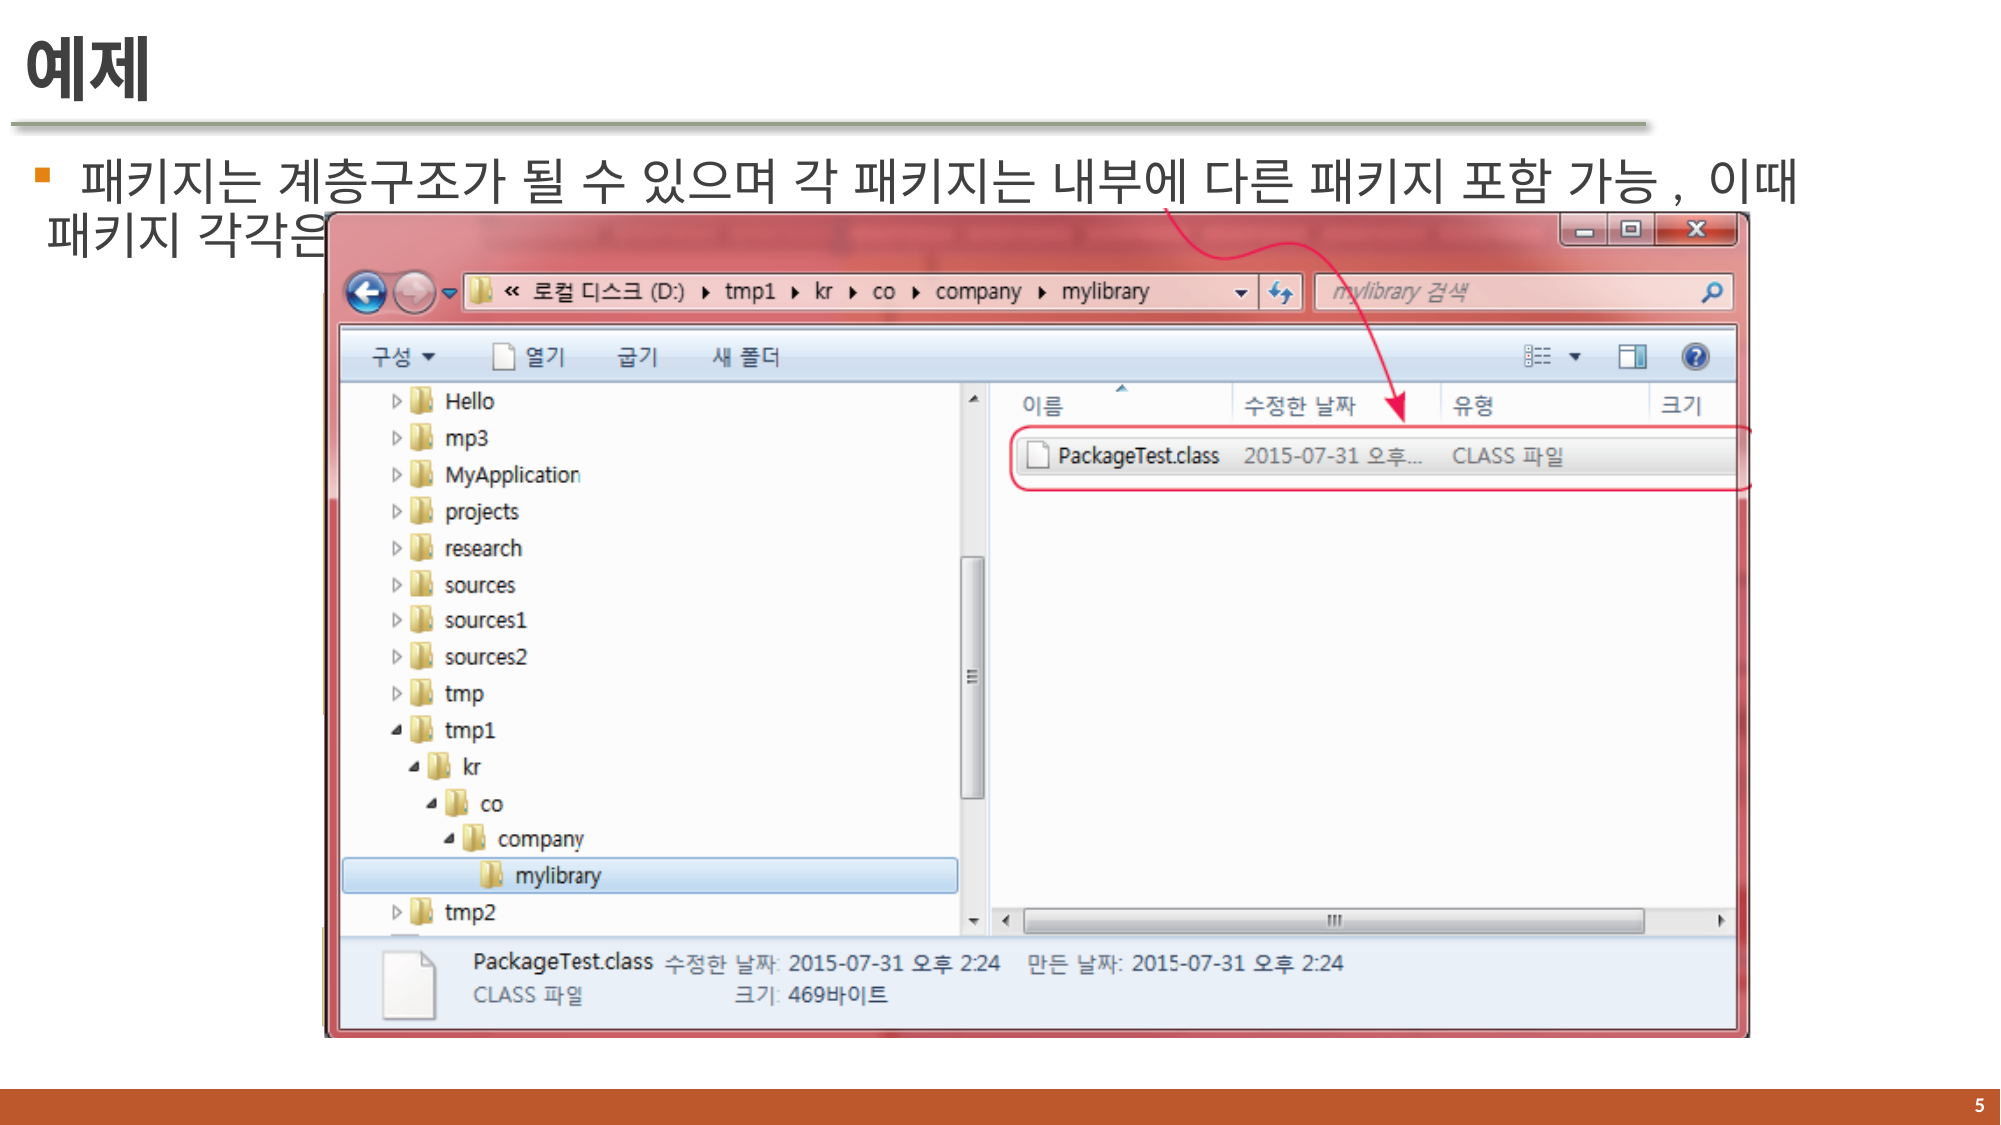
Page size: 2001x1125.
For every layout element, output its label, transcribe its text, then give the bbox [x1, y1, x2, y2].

slide_number 4 [1784, 1083, 2000, 1125]
picture [322, 207, 1753, 1039]
title 예제 [9, 17, 1660, 118]
list 패키지는 계층구조가 될 수 있으며 각 패키지는 내부에 다른 패키지 포함 가능, 이때 패키지 각각은 점을 찍어 구분 [31, 149, 1945, 1067]
